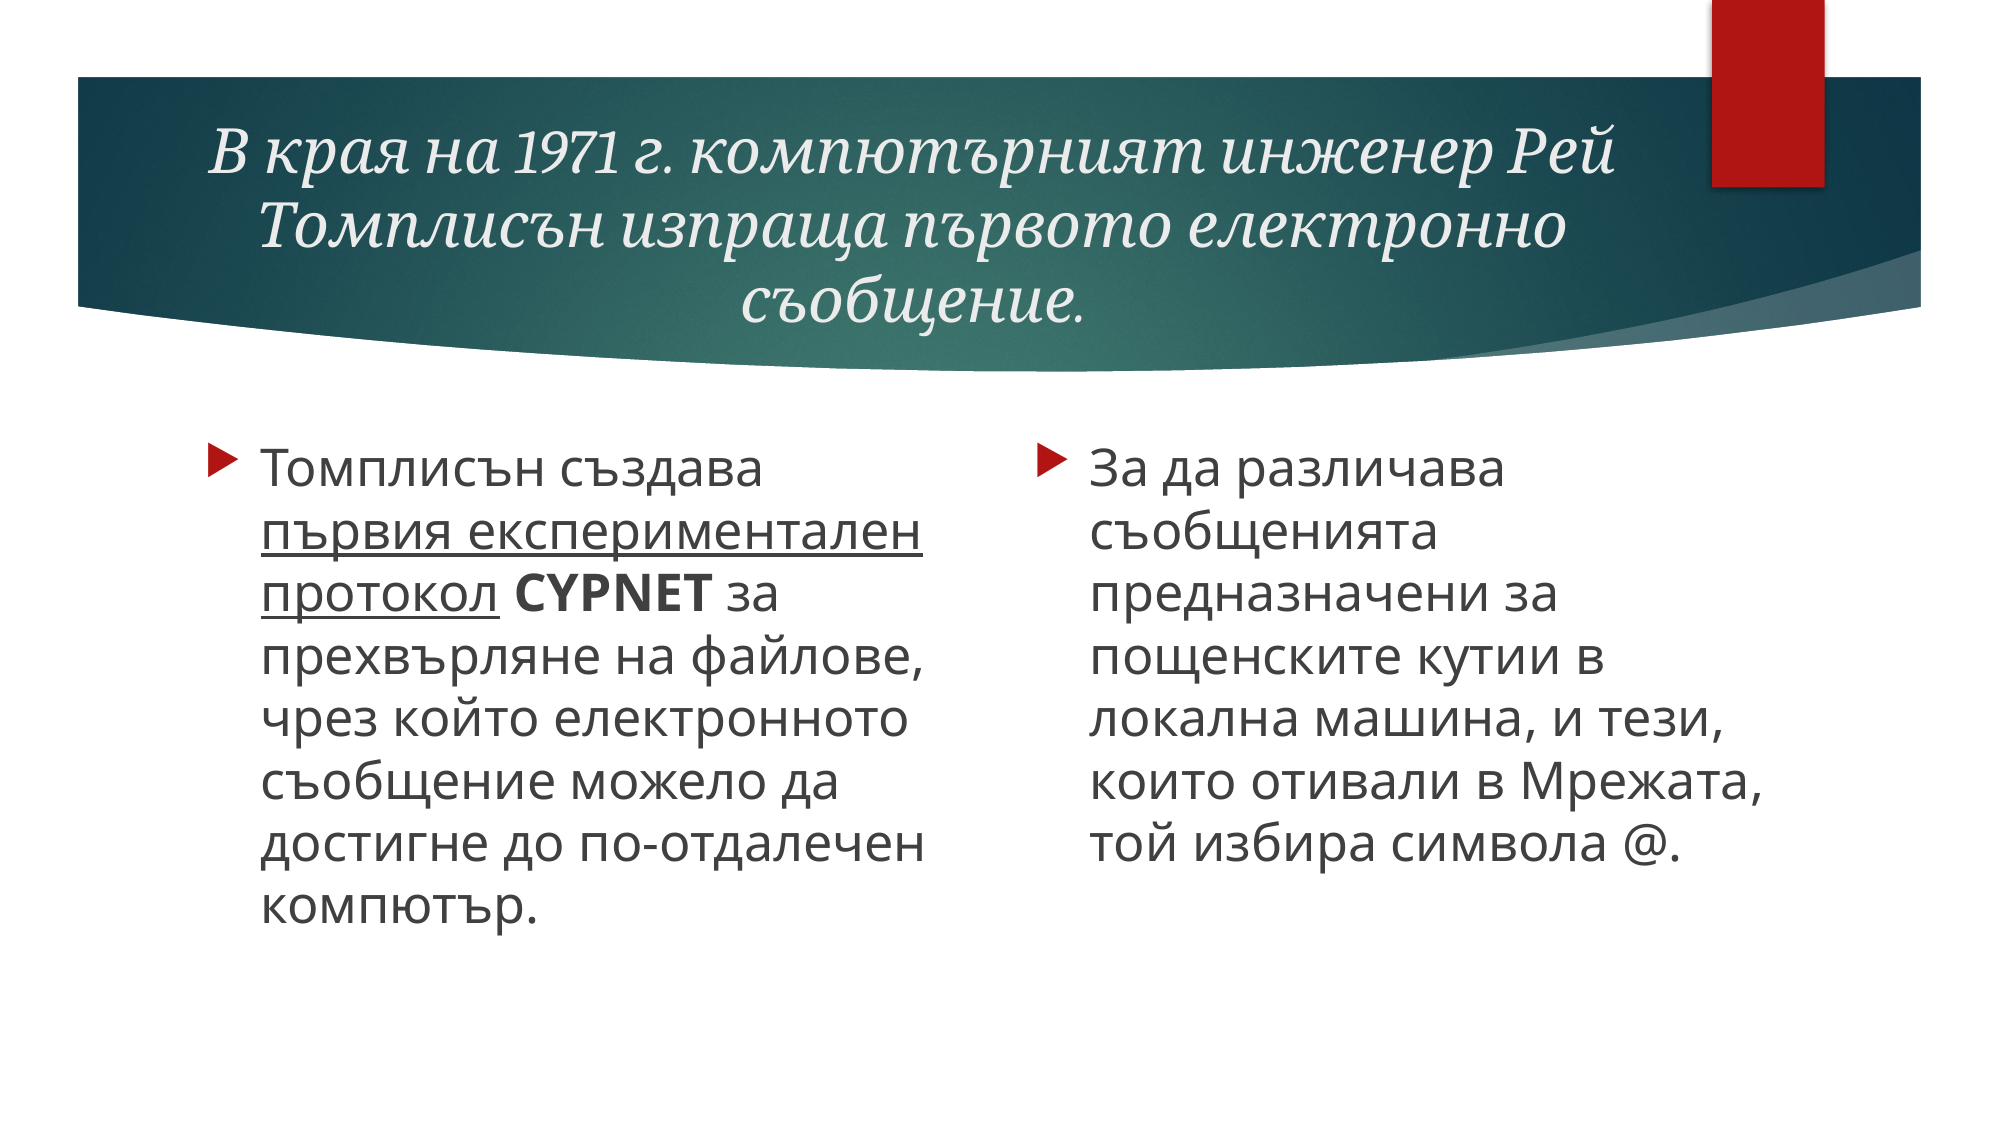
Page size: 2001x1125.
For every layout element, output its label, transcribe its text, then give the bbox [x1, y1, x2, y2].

title В края на 1971 г. компютърният инженер Рей Томплисън изпраща първото електронно съобщение. [189, 83, 1638, 363]
list За да различава съобщенията предназначени за пощенските кутии в локална машина, и тези, които отивали в Мрежата, той избира символа @. [1018, 427, 1811, 988]
list Томплисън създава първия експериментален протокол CYPNET за прехвърляне на файлове, чрез който електронното съобщение можело да достигне до по-отдалечен компютър. [189, 427, 982, 988]
